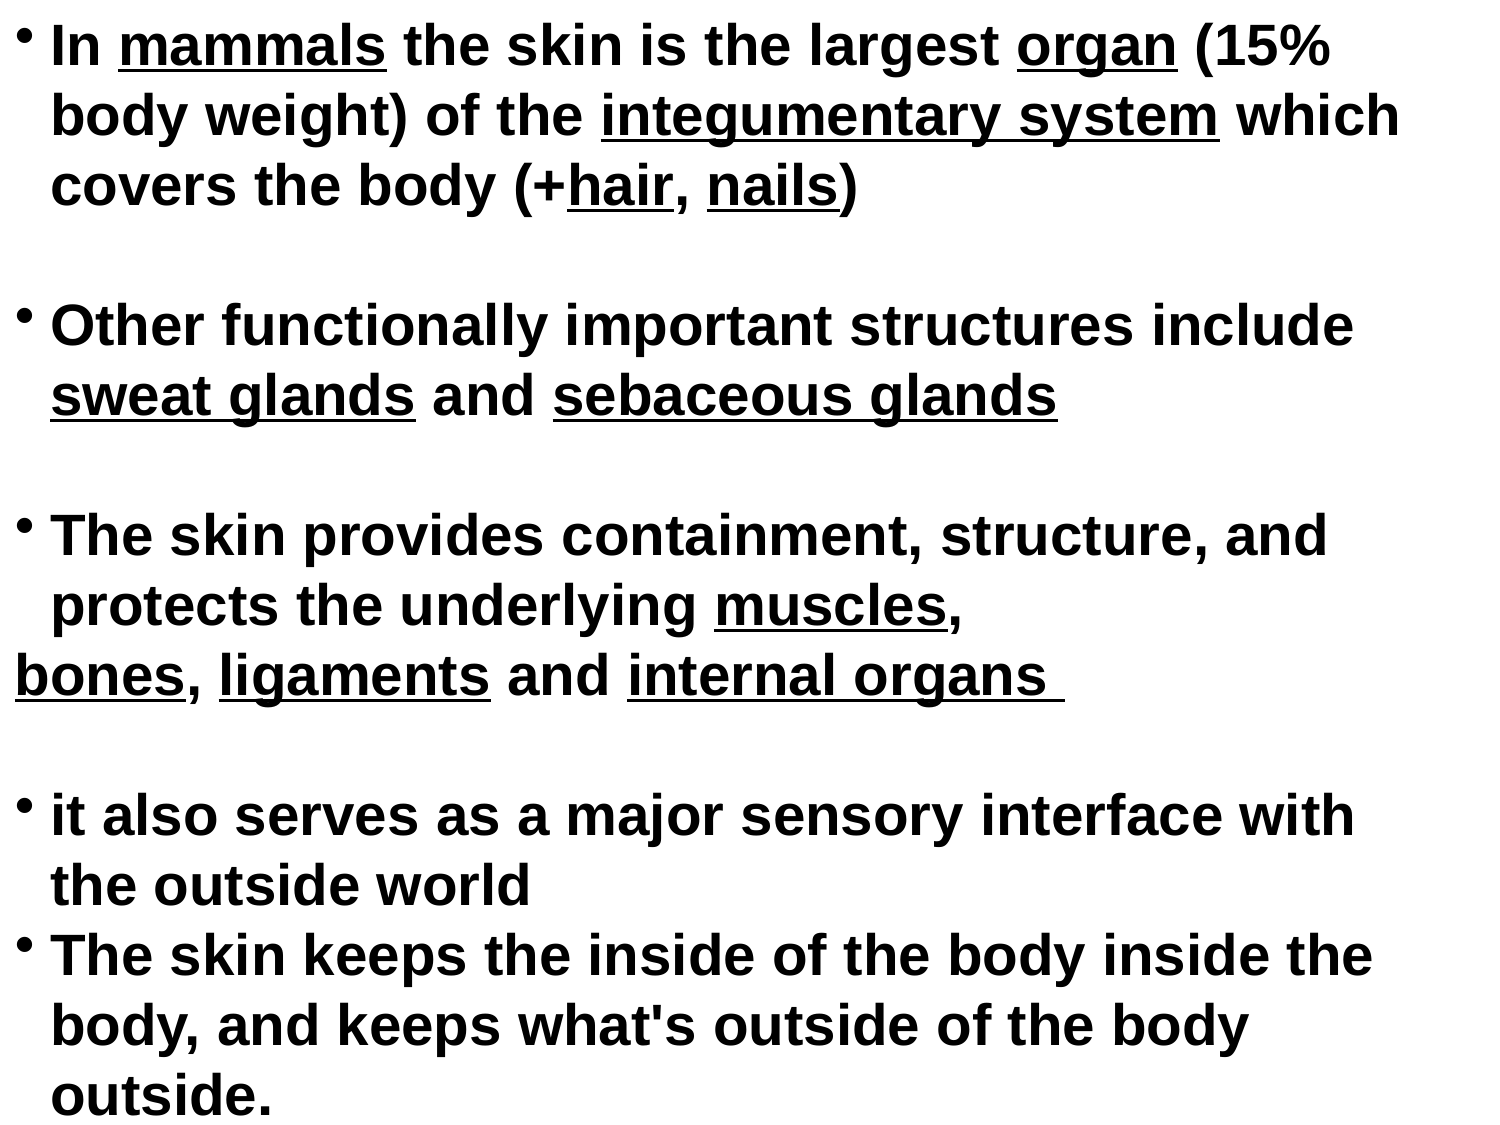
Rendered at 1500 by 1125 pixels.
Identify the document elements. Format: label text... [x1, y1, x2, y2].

text_box In mammals the skin is the largest organ (15% body weight) of the integumentary system which covers the body (+hair, nails) Other functionally important structures include sweat glands and sebaceous glands The skin provides containment, structure, and protects the underlying muscles, bones, ligaments and internal organs it also serves as a major sensory interface with the outside world The skin keeps the inside of the body inside the body, and keeps what's outside of the body outside. [0, 0, 1465, 1125]
